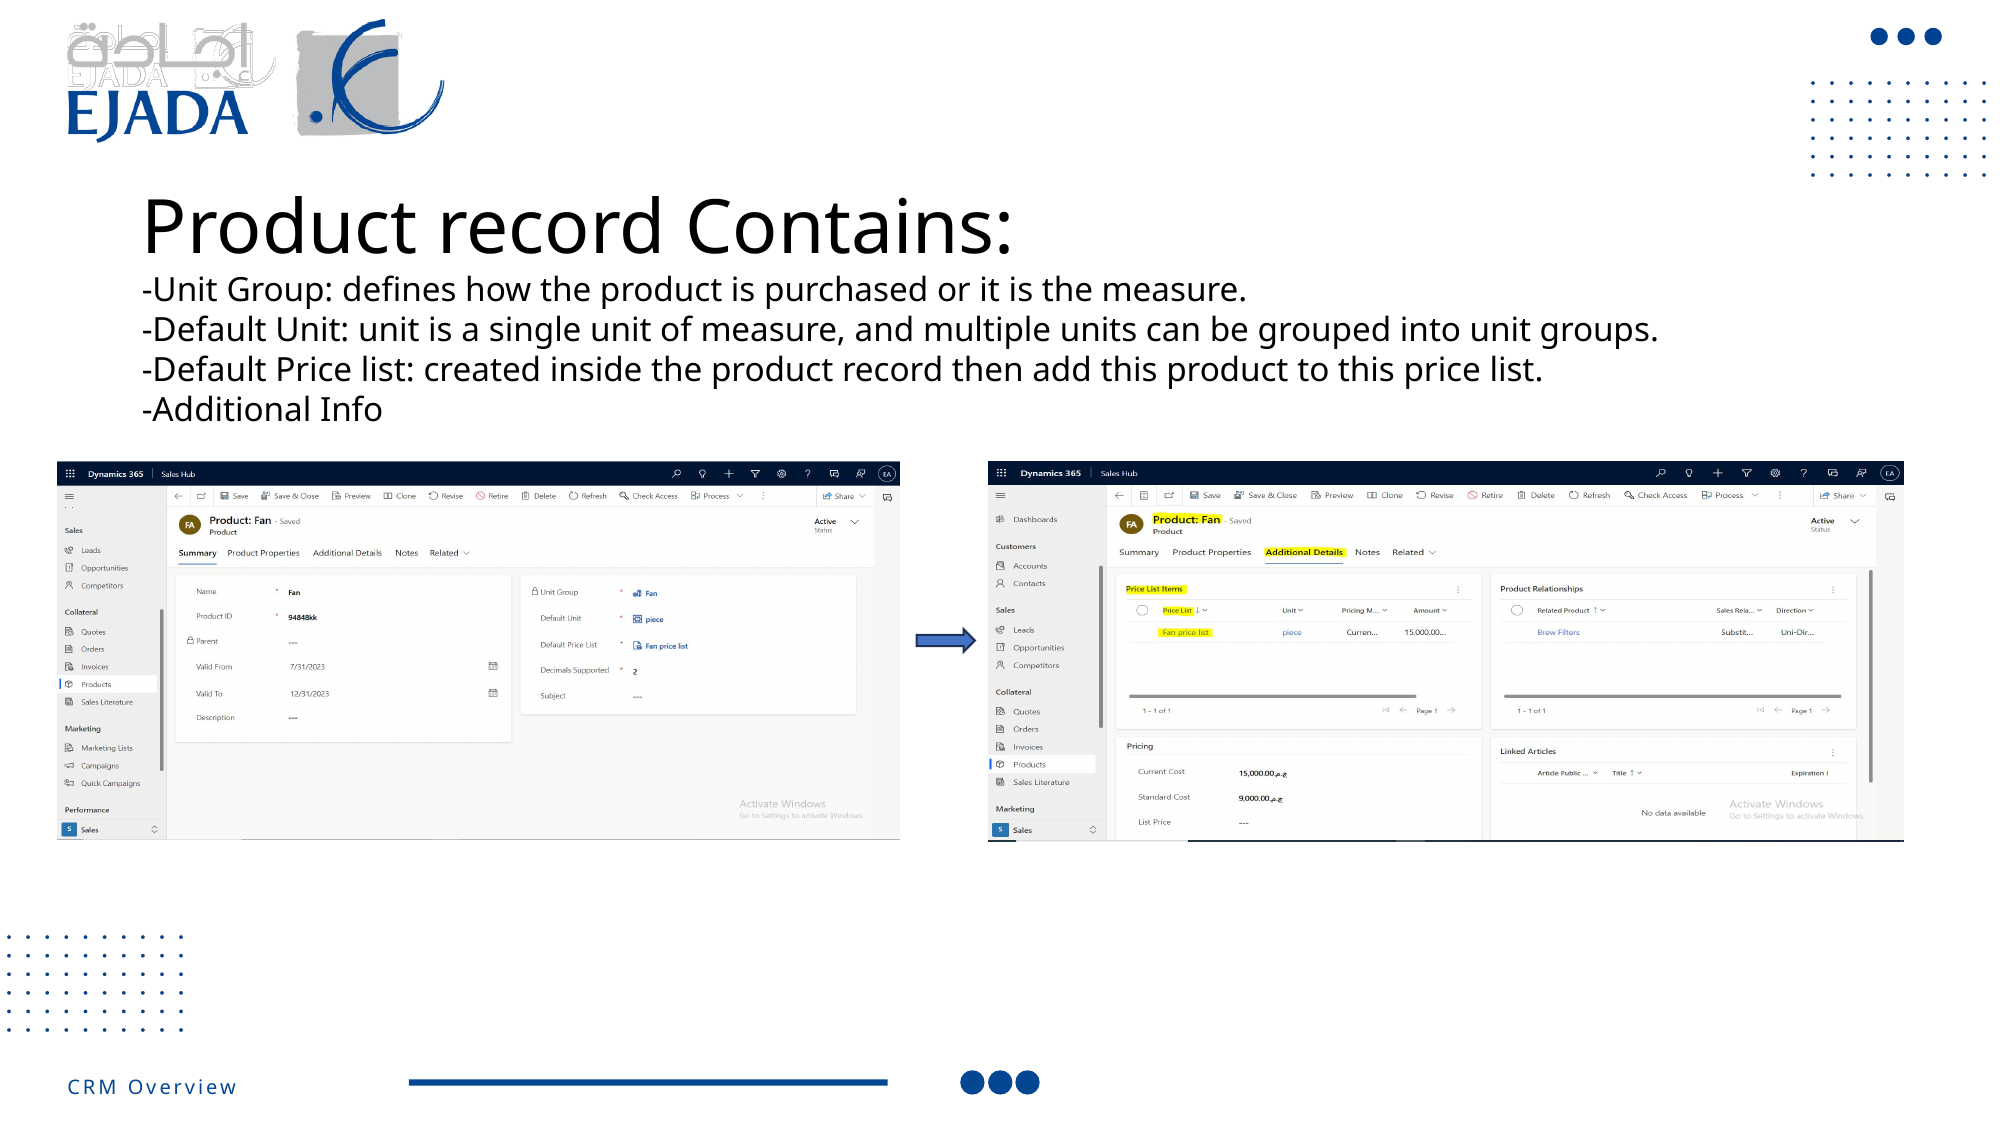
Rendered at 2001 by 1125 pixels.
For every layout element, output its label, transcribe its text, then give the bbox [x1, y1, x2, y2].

picture [7, 935, 183, 1032]
picture [67, 17, 445, 143]
picture [1811, 81, 1986, 178]
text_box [960, 1070, 1040, 1095]
text_box [915, 626, 977, 655]
picture [988, 461, 1904, 842]
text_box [1870, 27, 1942, 46]
text_box Product record Contains: -Unit Group: defines how the product is purchased or it is the measure. -Default Unit: unit is a single unit of measure, and multiple units can be grouped into unit groups. -Default Price list: created inside the product record then add this product to this price list. -Additional Info [127, 170, 1942, 449]
text_box CRM Overview [67, 1070, 441, 1099]
picture [57, 461, 900, 840]
